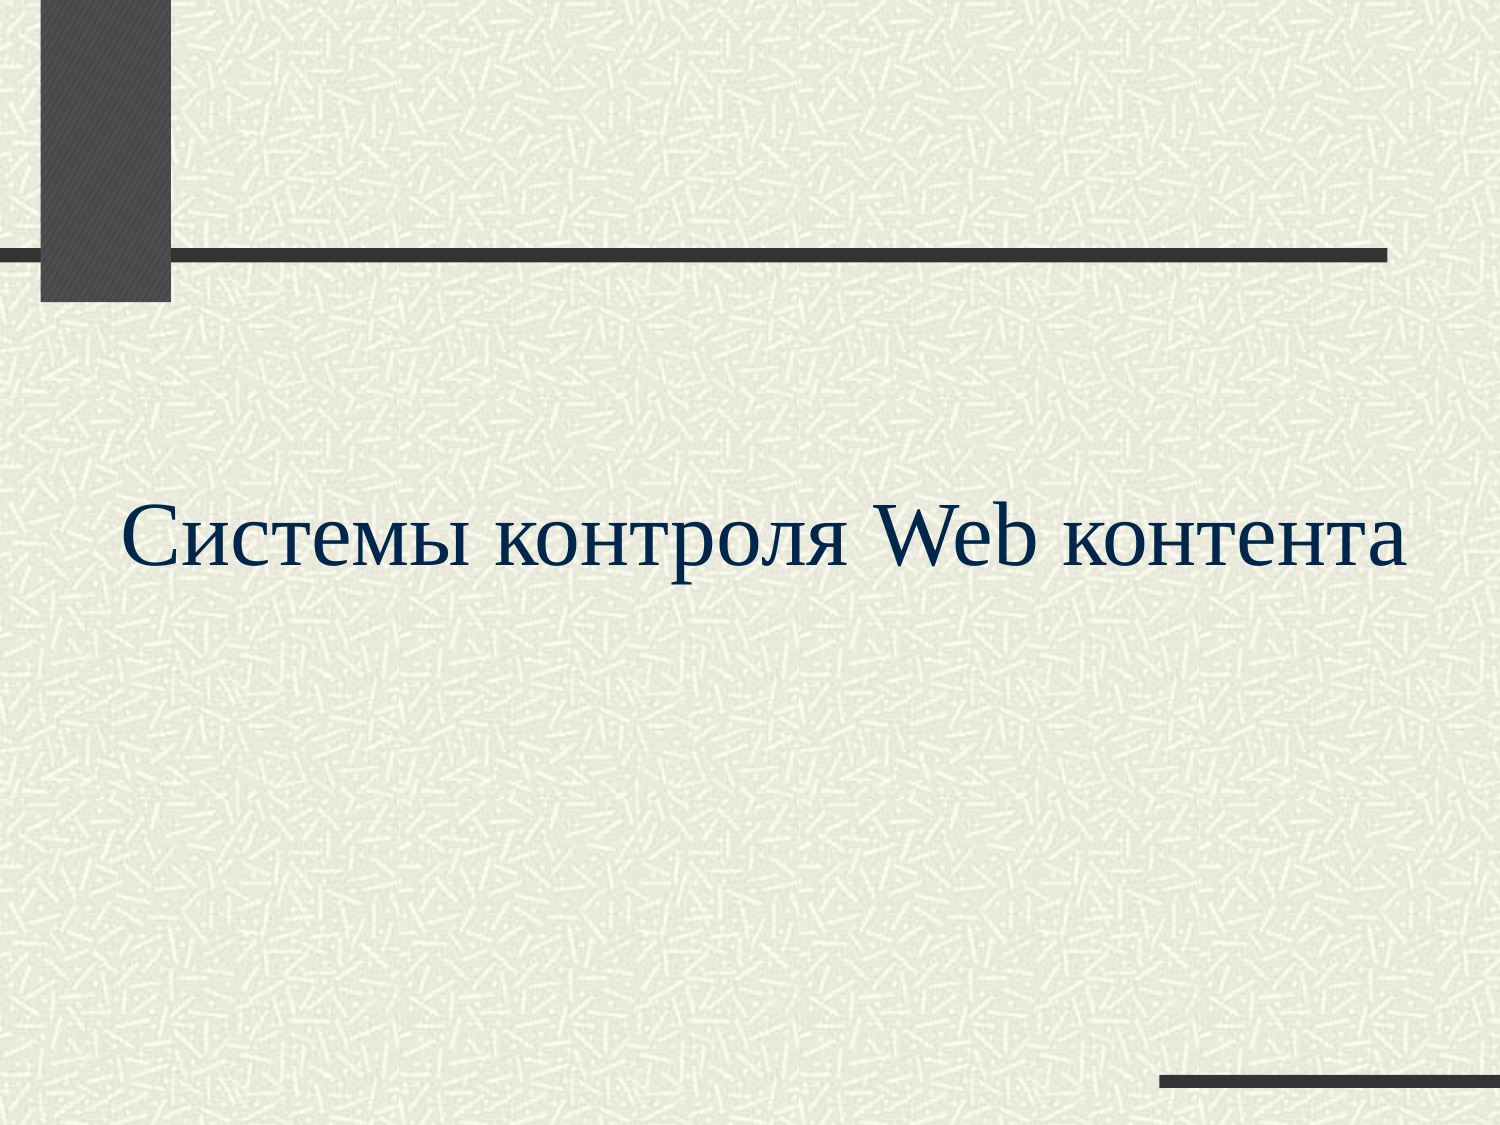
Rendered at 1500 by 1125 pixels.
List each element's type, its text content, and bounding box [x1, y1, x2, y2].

picture [0, 0, 1500, 1125]
title Системы контроля Web контента [76, 349, 1454, 592]
picture [0, 0, 40, 248]
